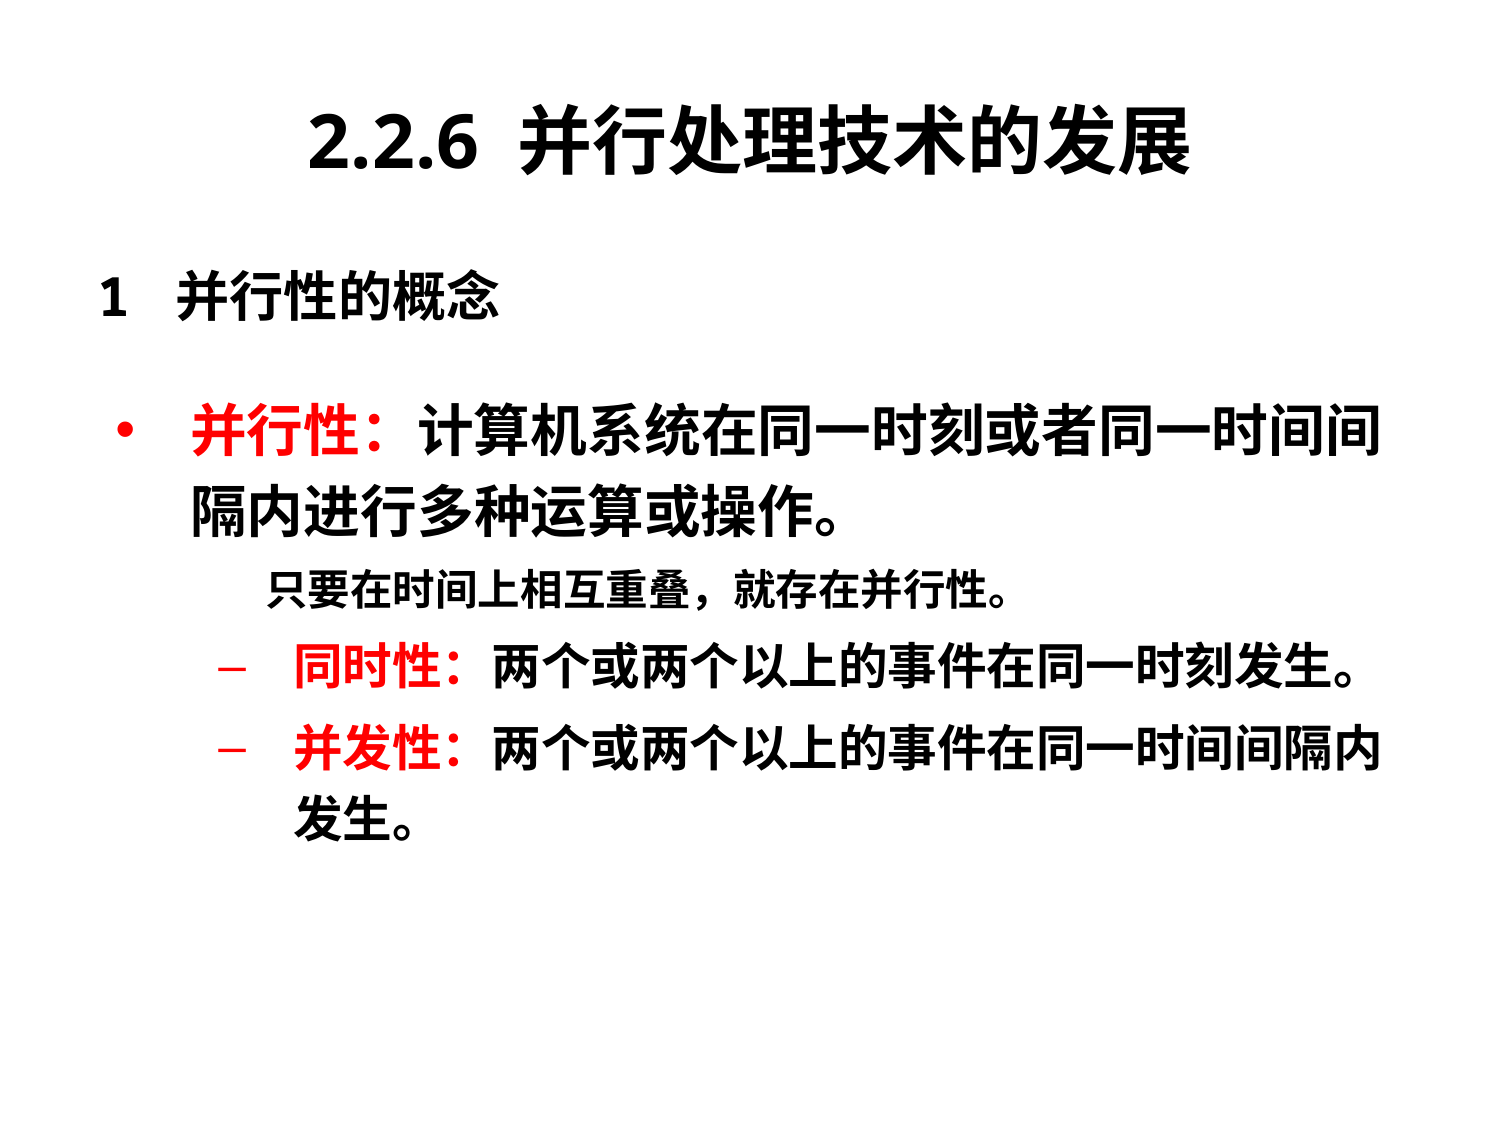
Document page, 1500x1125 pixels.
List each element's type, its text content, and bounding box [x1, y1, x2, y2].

list 并行性：计算机系统在同一时刻或者同一时间间隔内进行多种运算或操作。 只要在时间上相互重叠，就存在并行性。 同时性：两个或两个以上的事件在同一时刻发生。 并发性：两个或两个以上的事件在同一时间间隔内发生。 [100, 373, 1435, 929]
text_box 1 并行性的概念 [50, 255, 1444, 335]
title 2.2.6 并行处理技术的发展 [75, 45, 1425, 233]
